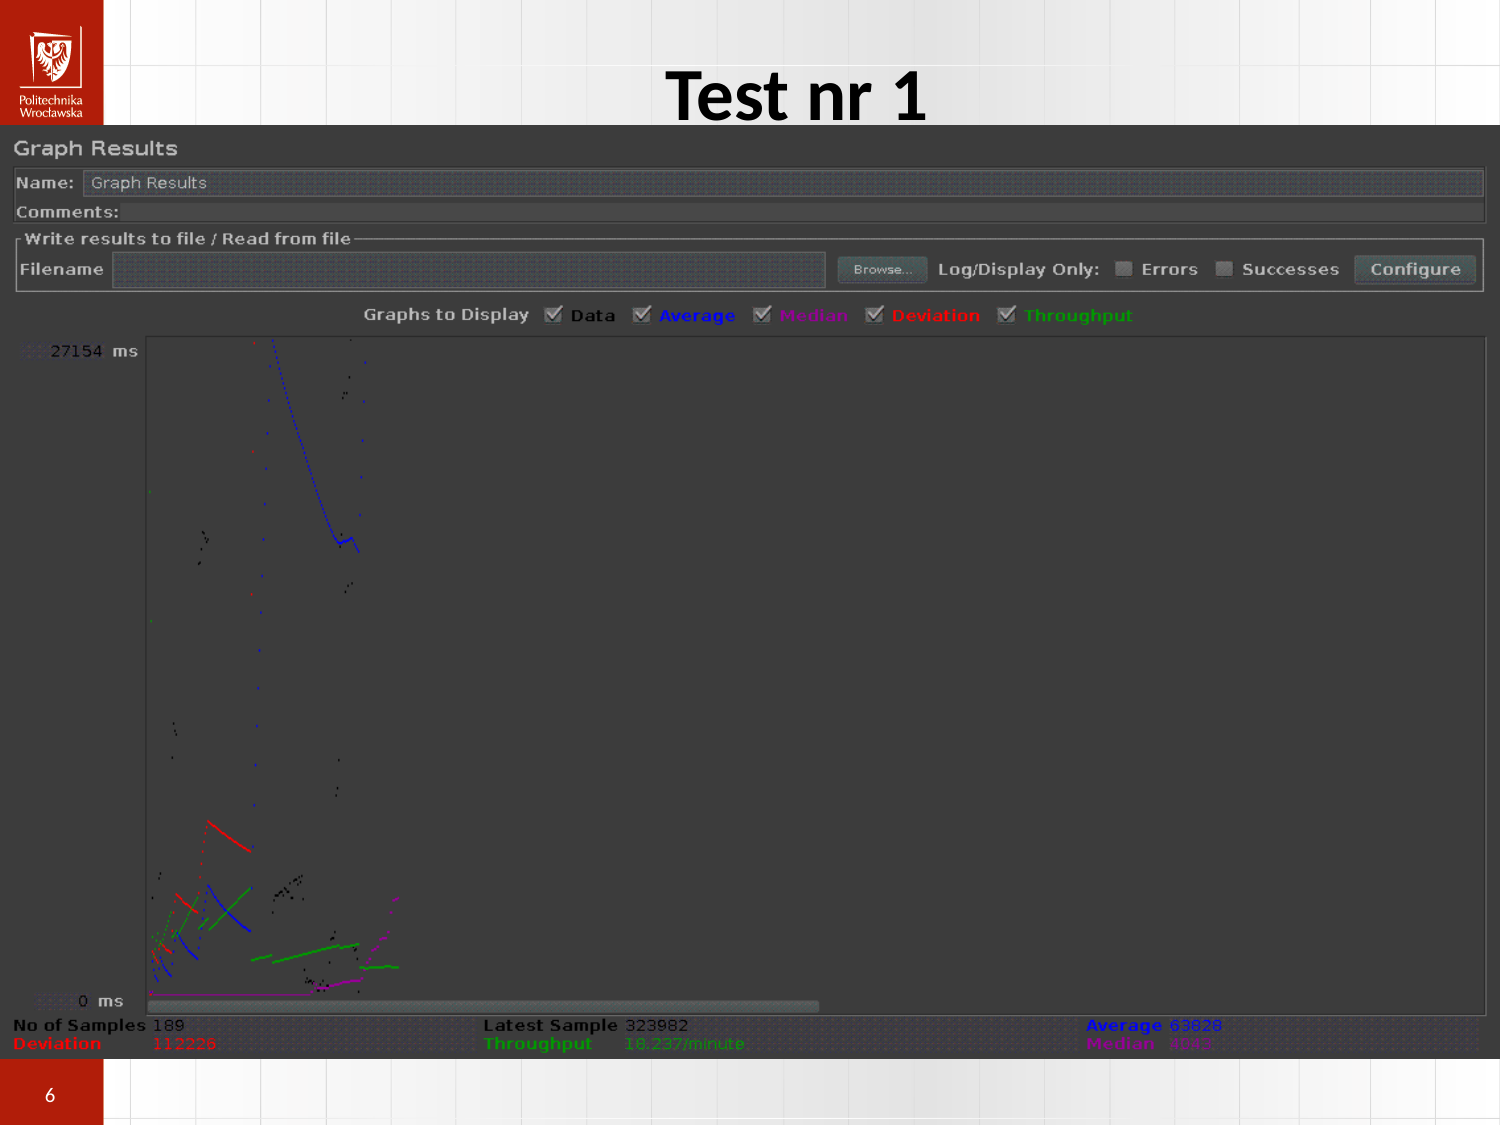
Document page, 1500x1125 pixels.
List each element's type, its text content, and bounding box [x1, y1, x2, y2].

list Test nr 1 [125, 19, 1485, 123]
picture [0, 0, 1500, 1125]
